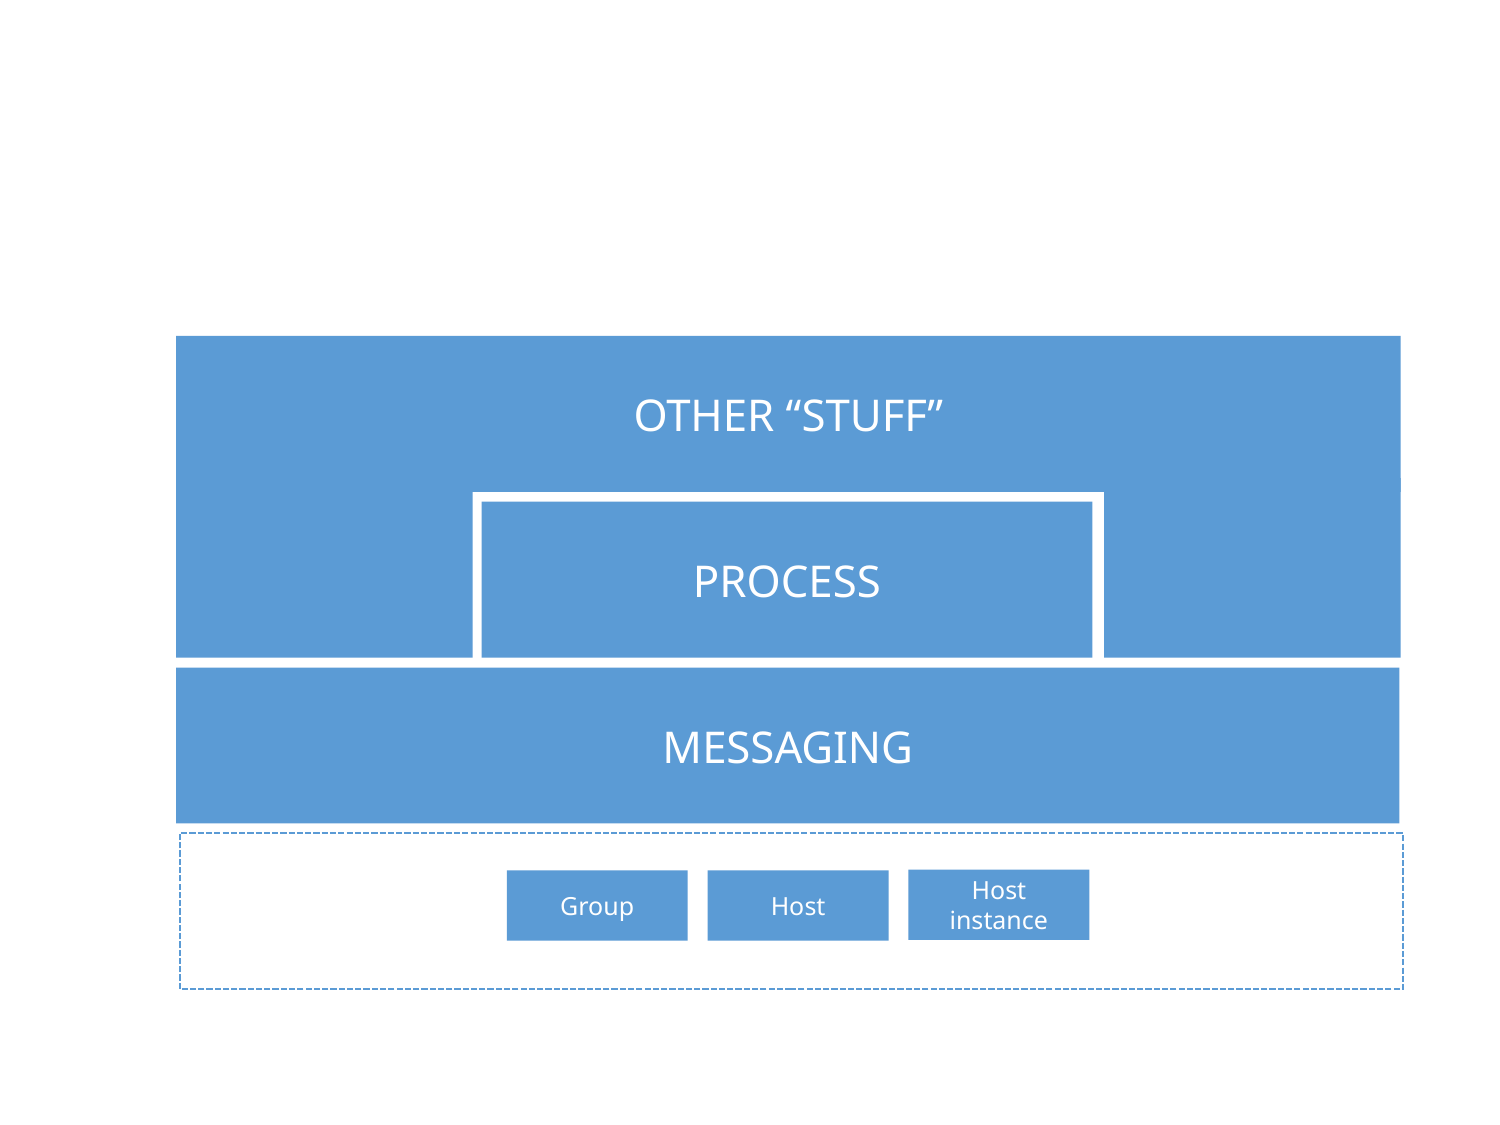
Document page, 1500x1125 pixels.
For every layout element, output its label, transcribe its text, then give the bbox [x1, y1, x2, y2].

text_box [176, 335, 1401, 658]
text_box MESSAGING [175, 667, 1400, 824]
text_box Host [707, 869, 890, 942]
text_box Group [506, 869, 689, 942]
text_box Hosting [179, 832, 1404, 990]
text_box Host instance [907, 869, 1090, 941]
